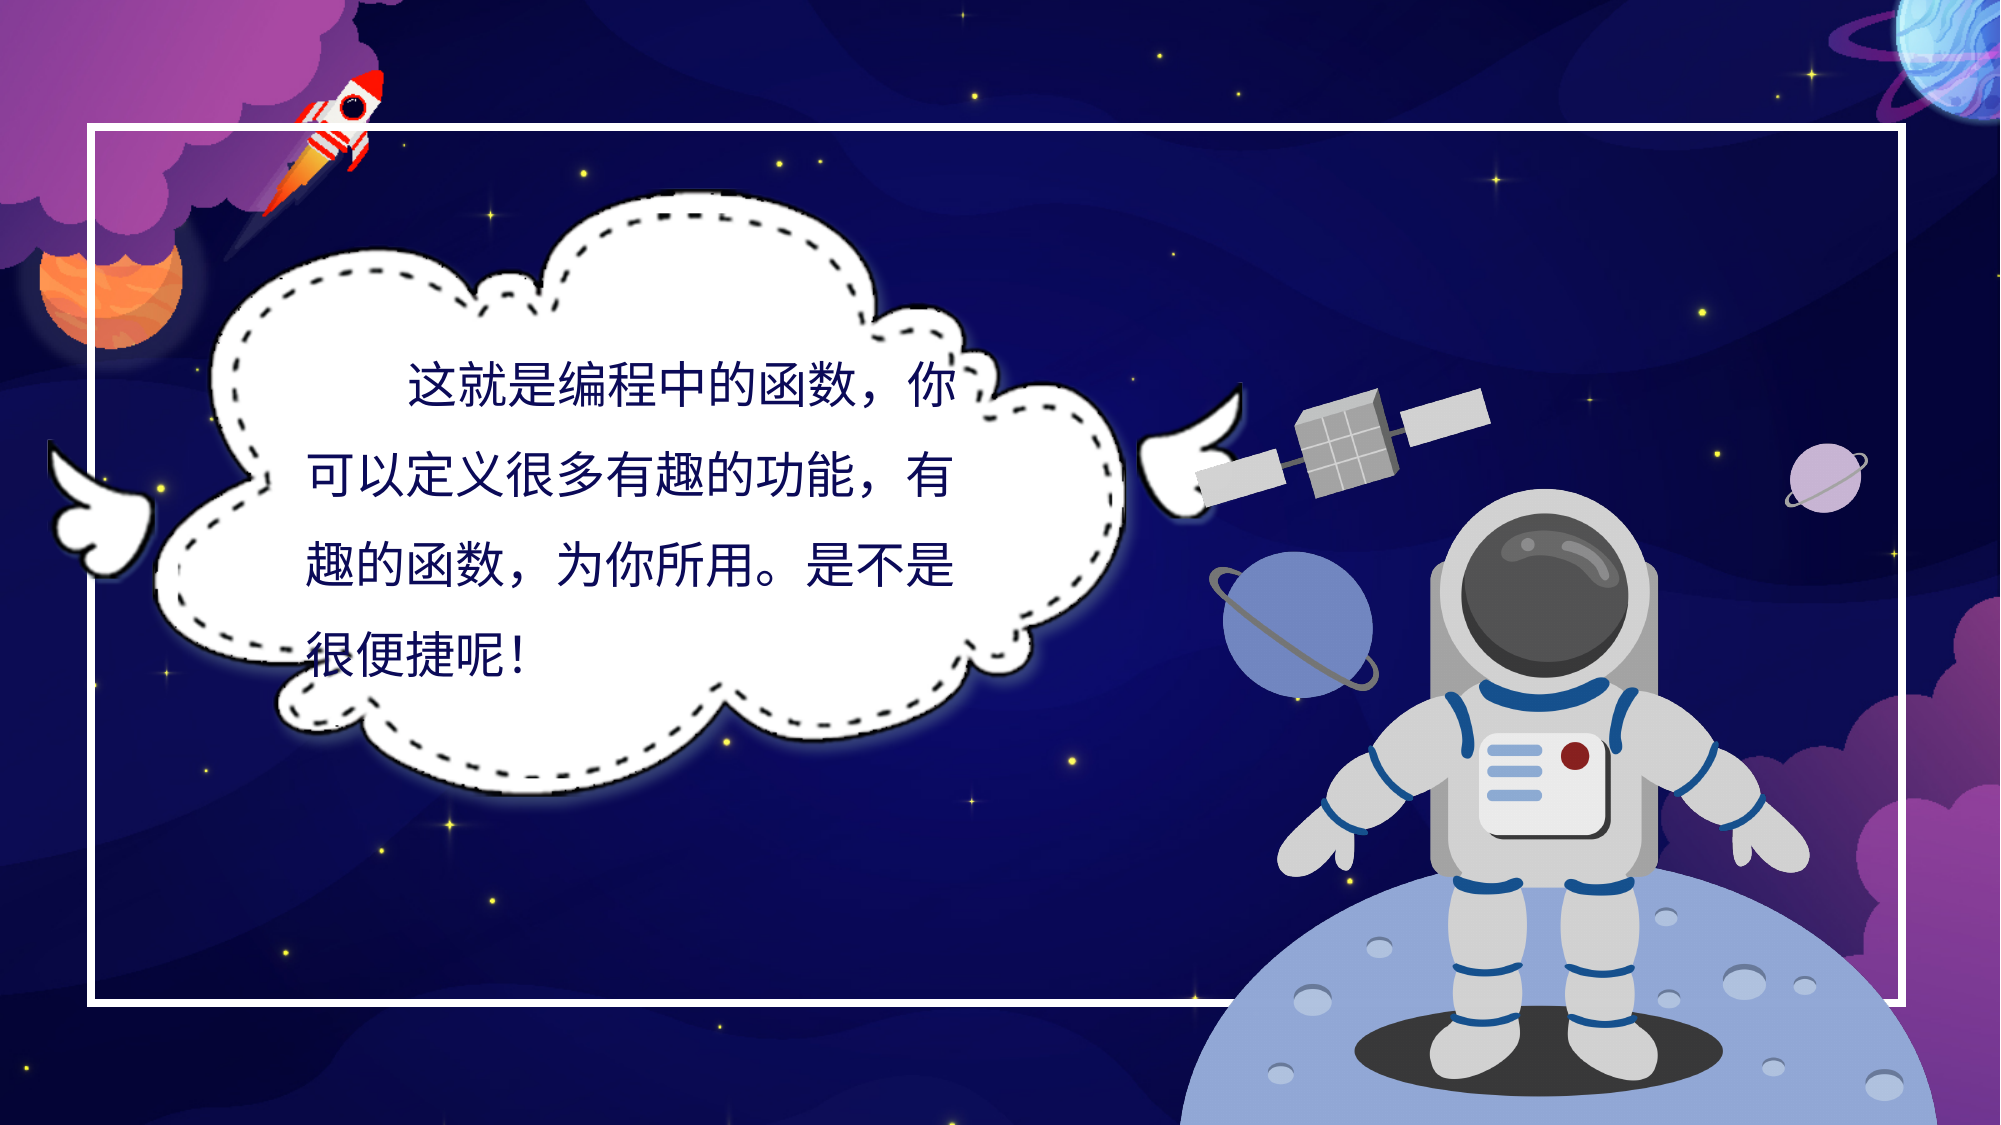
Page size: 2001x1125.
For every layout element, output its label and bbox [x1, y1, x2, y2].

picture [0, 0, 2000, 1125]
text_box [1267, 126, 1903, 364]
text_box [90, 909, 1178, 1004]
